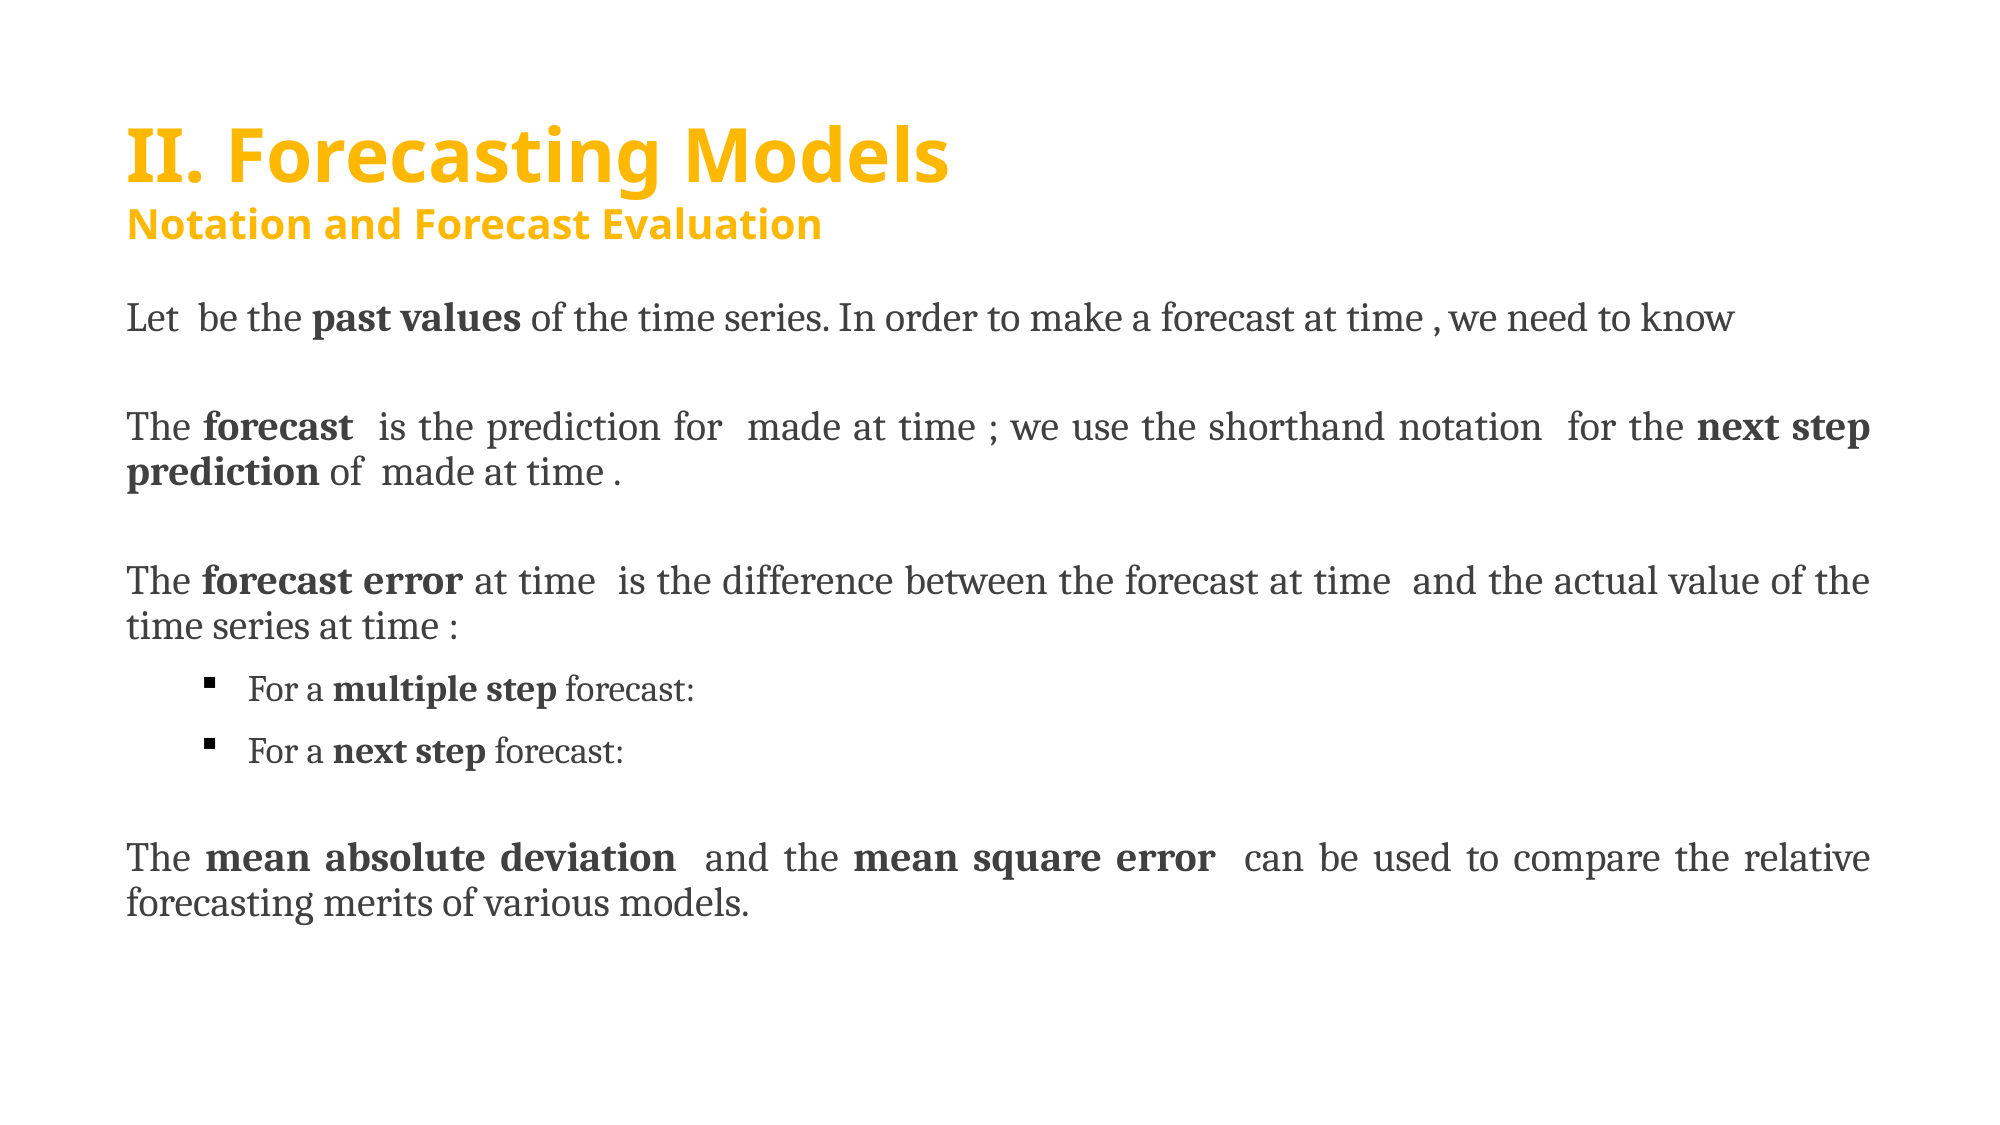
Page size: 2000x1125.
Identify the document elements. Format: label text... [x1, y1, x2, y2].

title II. Forecasting Models Notation and Forecast Evaluation [111, 99, 1886, 317]
